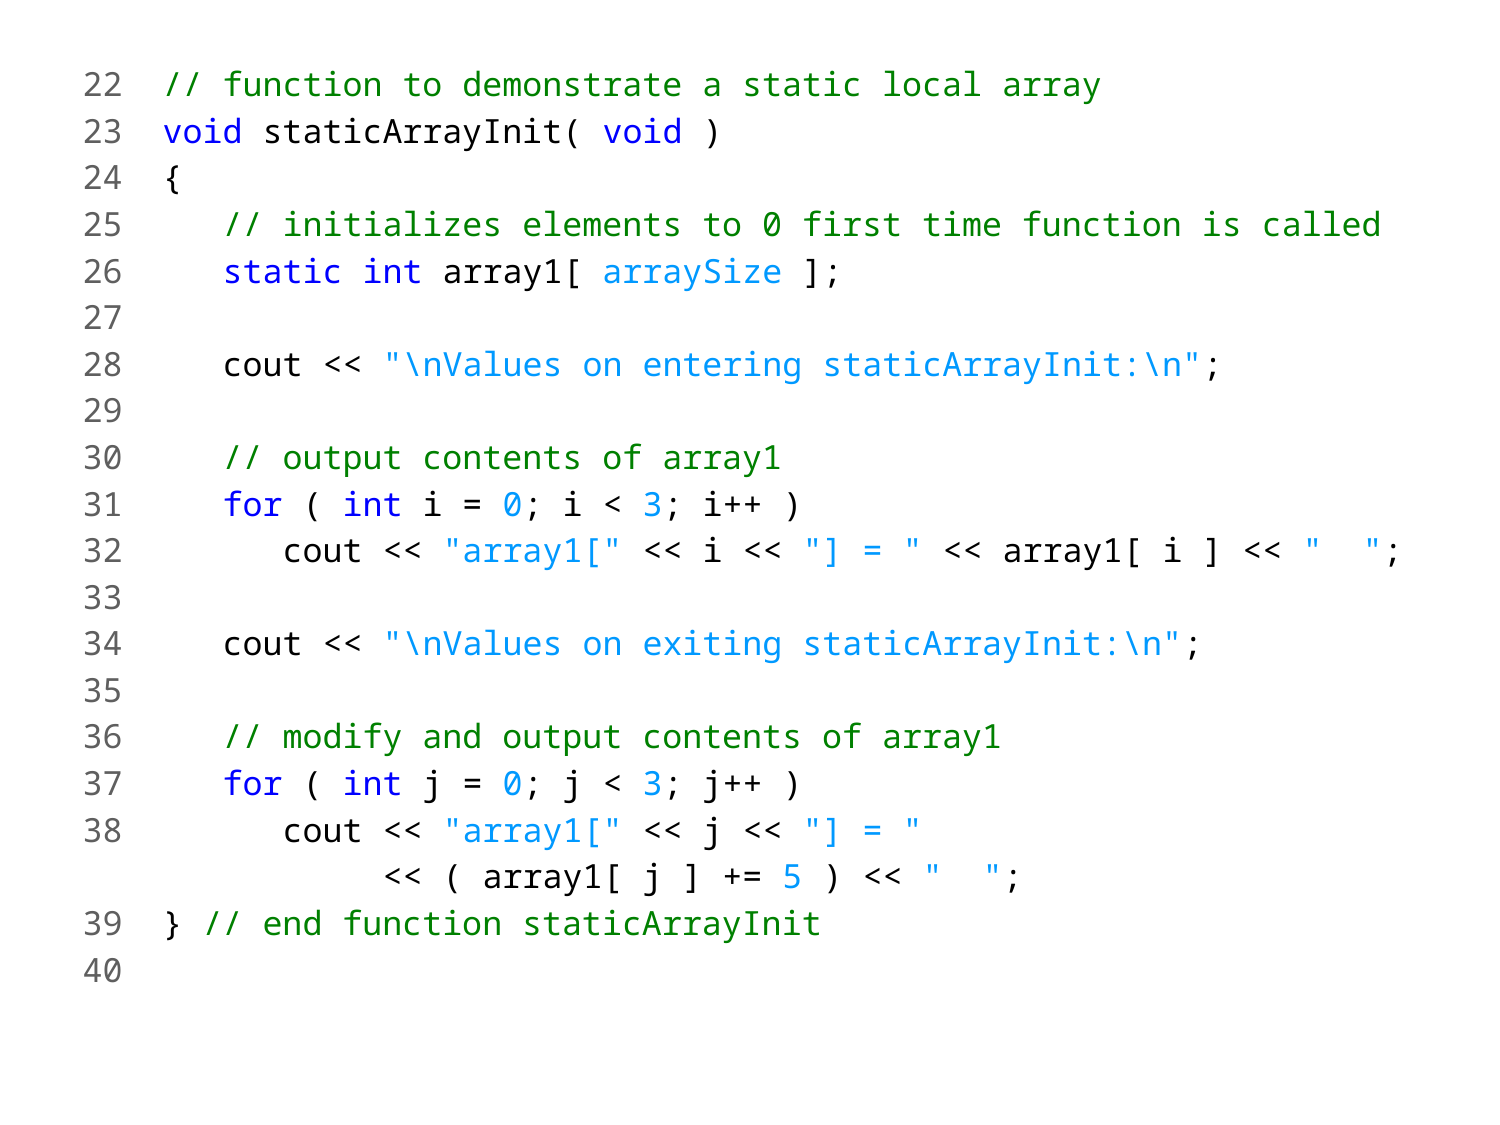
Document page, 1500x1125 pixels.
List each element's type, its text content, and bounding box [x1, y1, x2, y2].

list 22 // function to demonstrate a static local array 23 void staticArrayInit( void ) 24 { 25 // initializes elements to 0 first time function is called 26 static int array1[ arraySize ]; 27 28 cout << "\nValues on entering staticArrayInit:\n"; 29 30 // output contents of array1 31 for ( int i = 0; i < 3; i++ ) 32 cout << "array1[" << i << "] = " << array1[ i ] << " "; 33 34 cout << "\nValues on exiting staticArrayInit:\n"; 35 36 // modify and output contents of array1 37 for ( int j = 0; j < 3; j++ ) 38 cout << "array1[" << j << "] = " << ( array1[ j ] += 5 ) << " "; 39 } // end function staticArrayInit 40 [70, 60, 1430, 1036]
